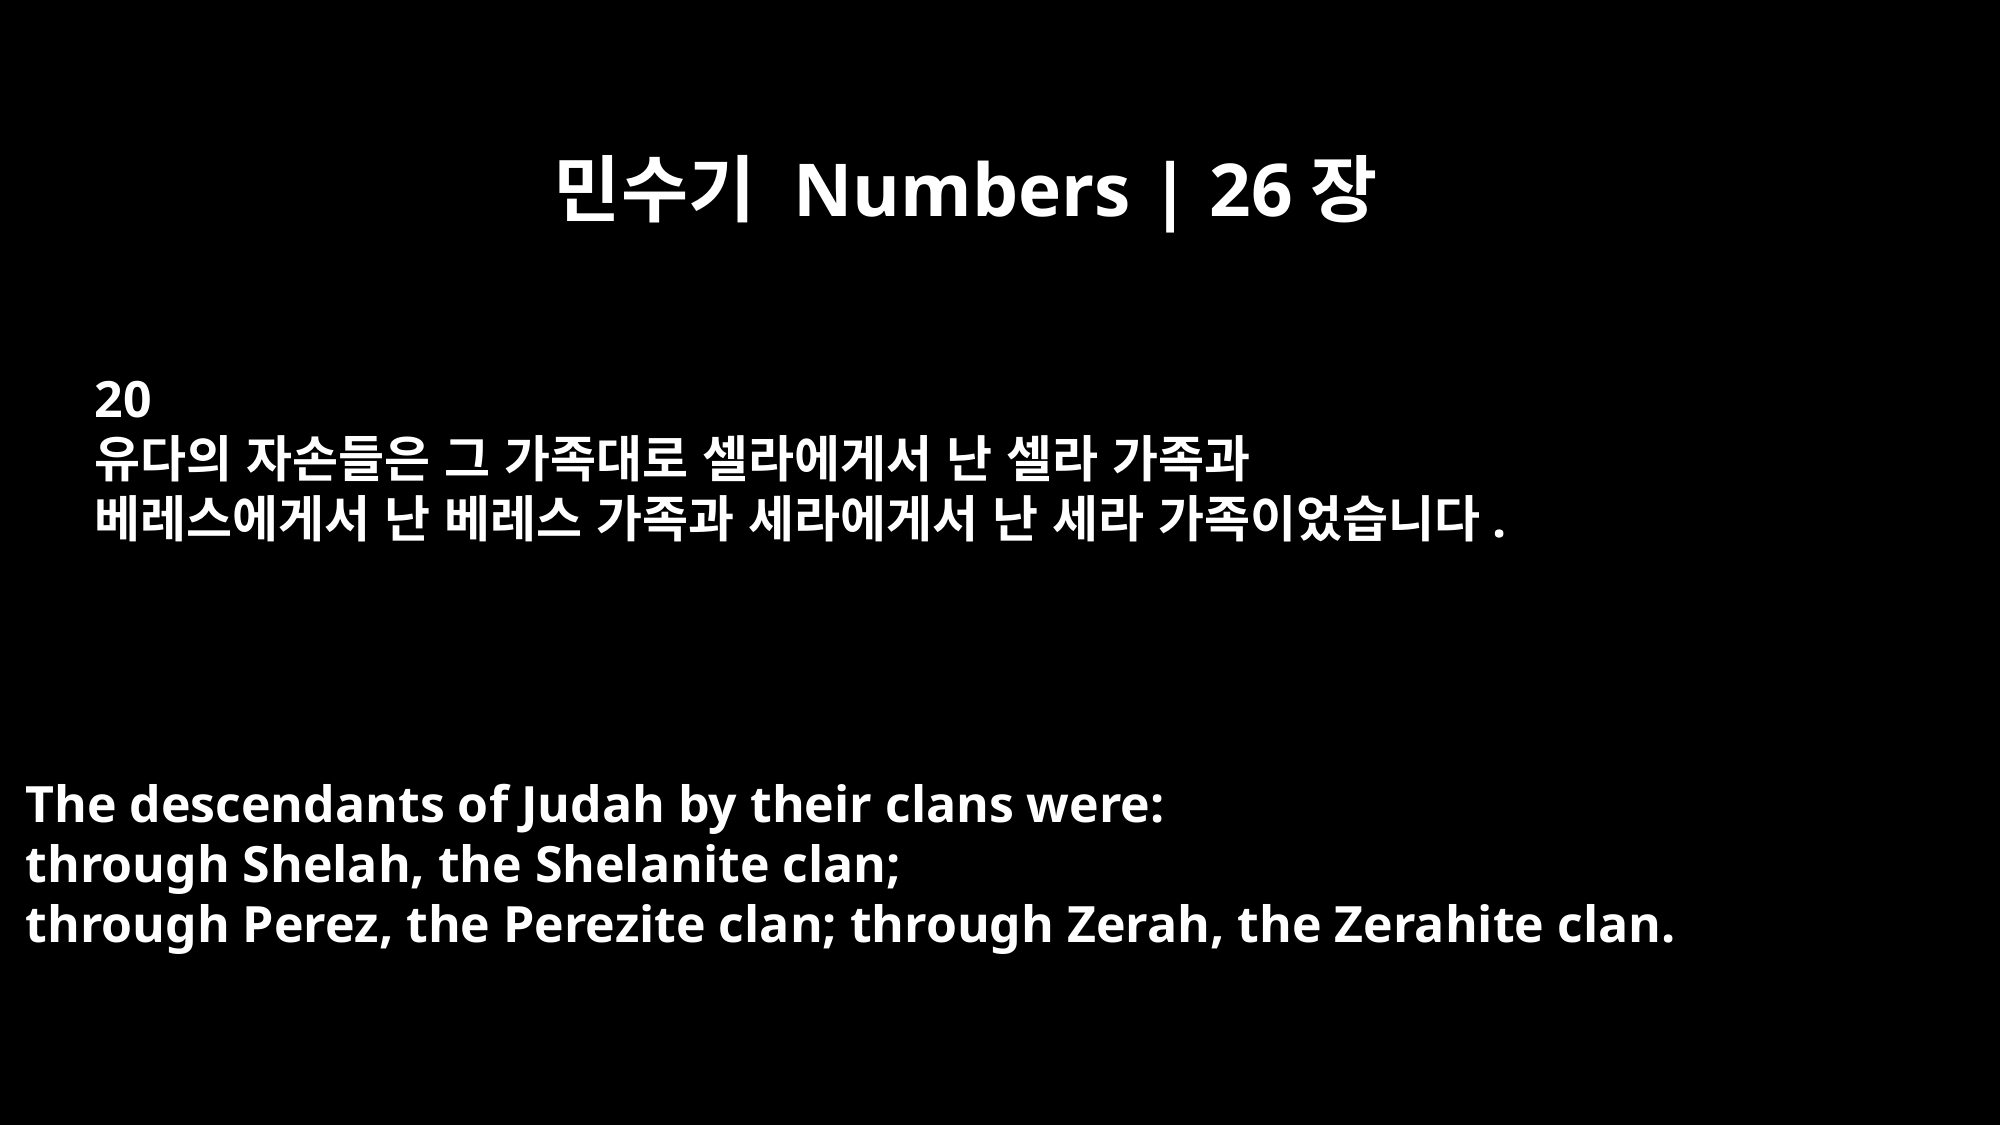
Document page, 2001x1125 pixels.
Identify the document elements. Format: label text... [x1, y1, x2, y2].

text_box 민수기 Numbers | 26장 [538, 136, 1393, 239]
text_box 20 유다의 자손들은 그 가족대로 셀라에게서 난 셀라 가족과 베레스에게서 난 베레스 가족과 세라에게서 난 세라 가족이었습니다. [80, 359, 1523, 555]
text_box The descendants of Judah by their clans were: through Shelah, the Shelanite clan; through Perez, the Perezite clan; through Zerah, the Zerahite clan. [10, 764, 1692, 960]
